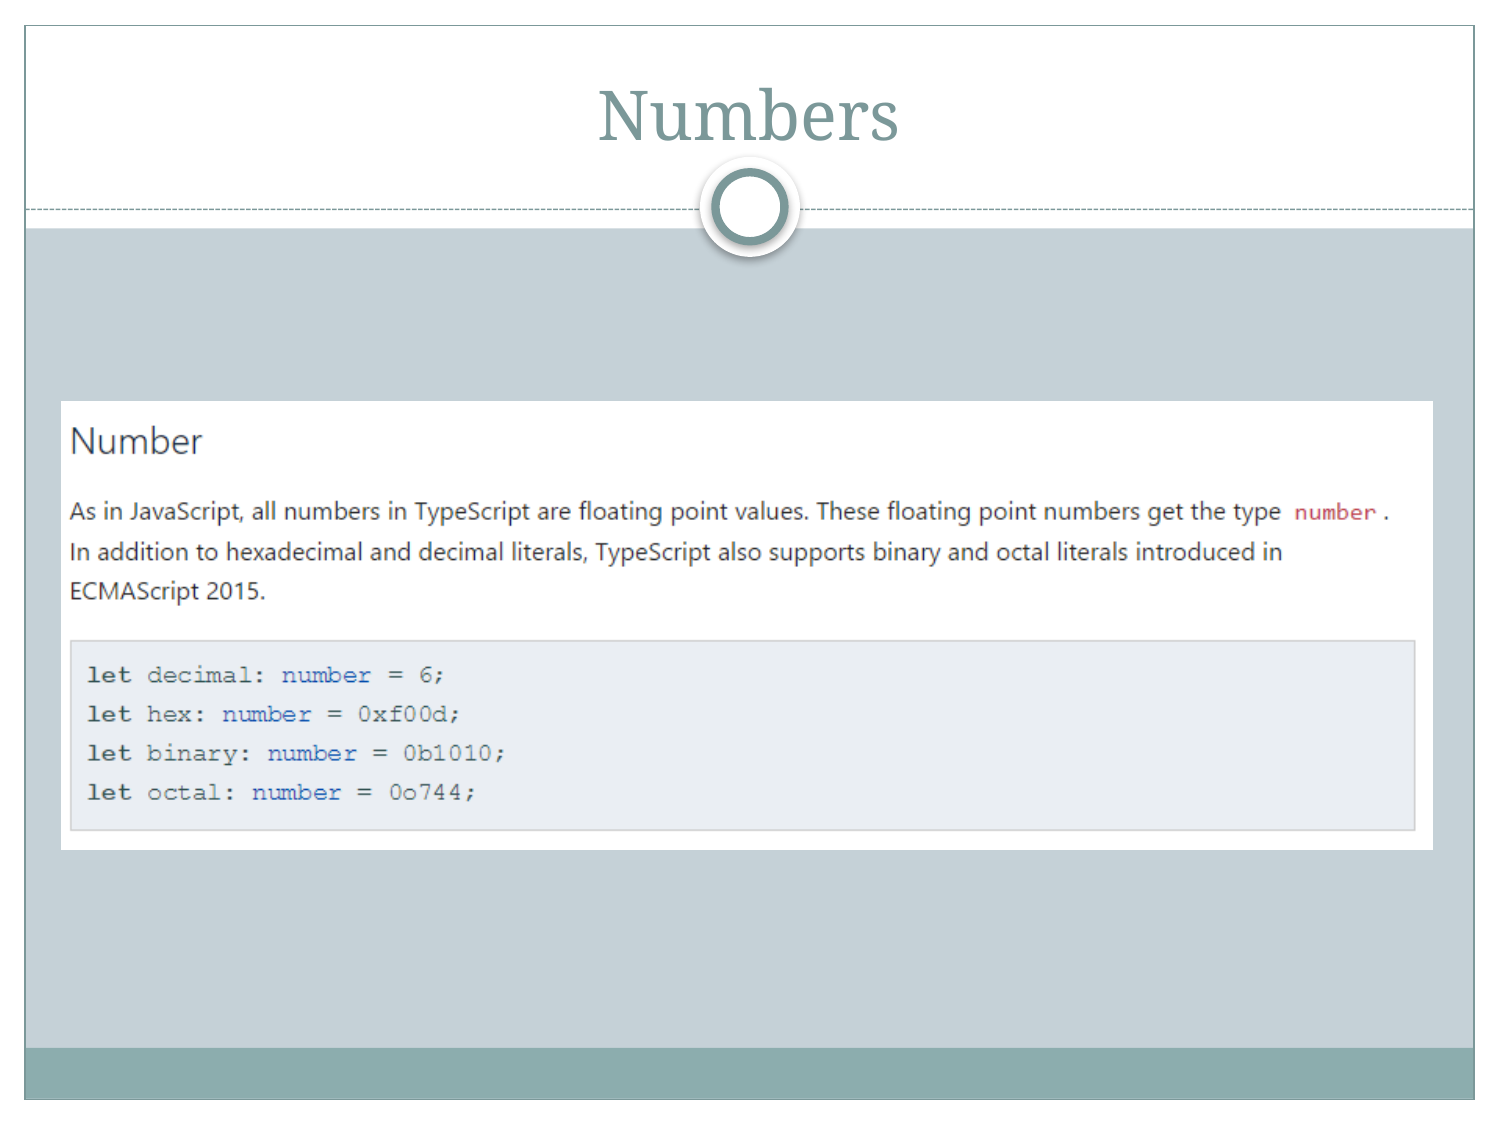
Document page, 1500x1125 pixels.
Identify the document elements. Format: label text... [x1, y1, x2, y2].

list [61, 400, 1433, 850]
title Numbers [49, 37, 1450, 162]
